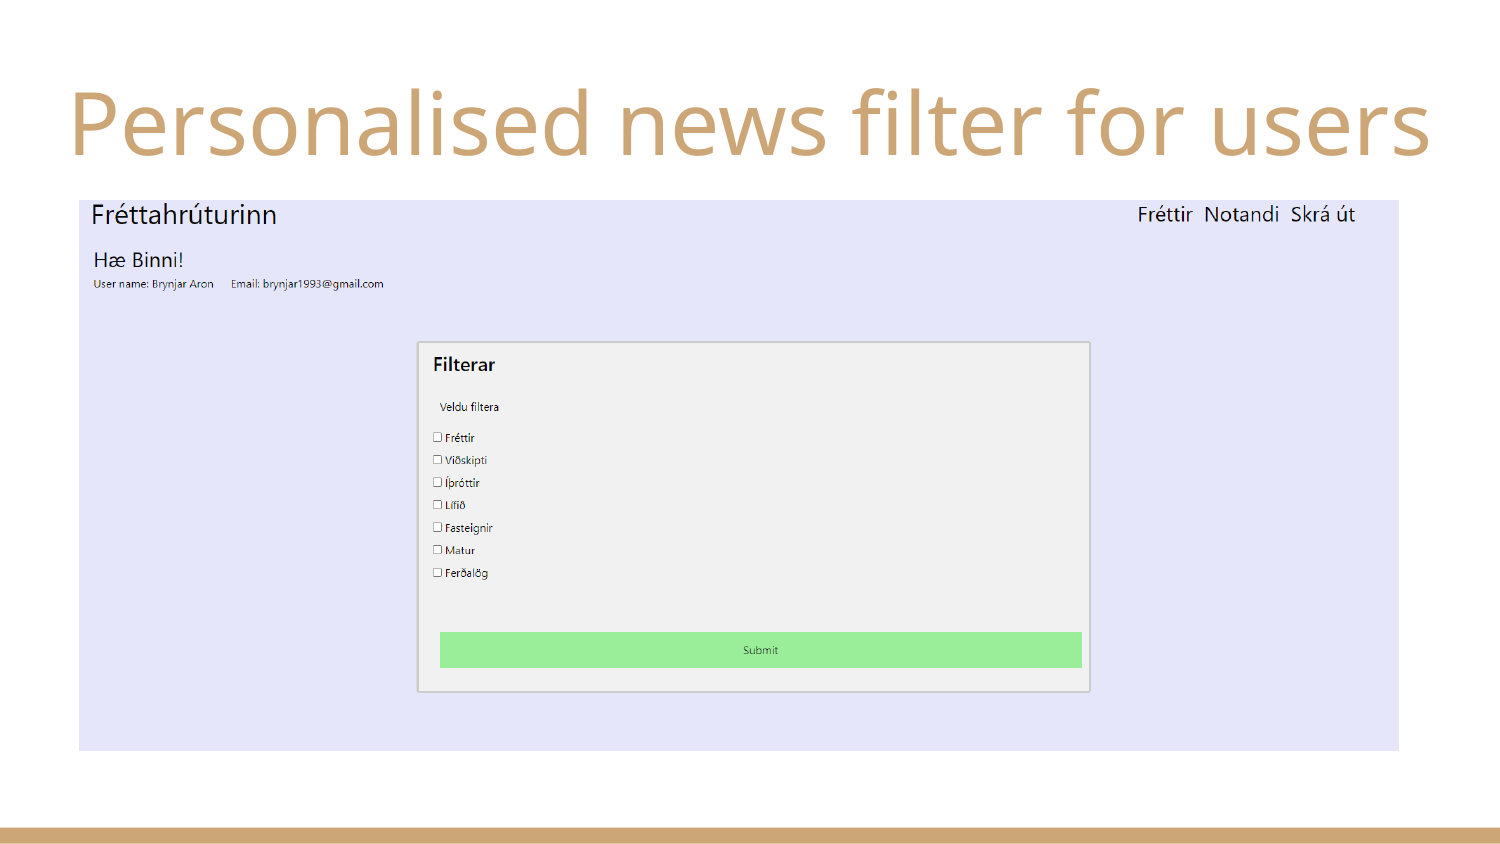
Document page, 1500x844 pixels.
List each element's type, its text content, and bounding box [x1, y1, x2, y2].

picture [79, 200, 1400, 751]
title Personalised news filter for users [51, 51, 1449, 189]
